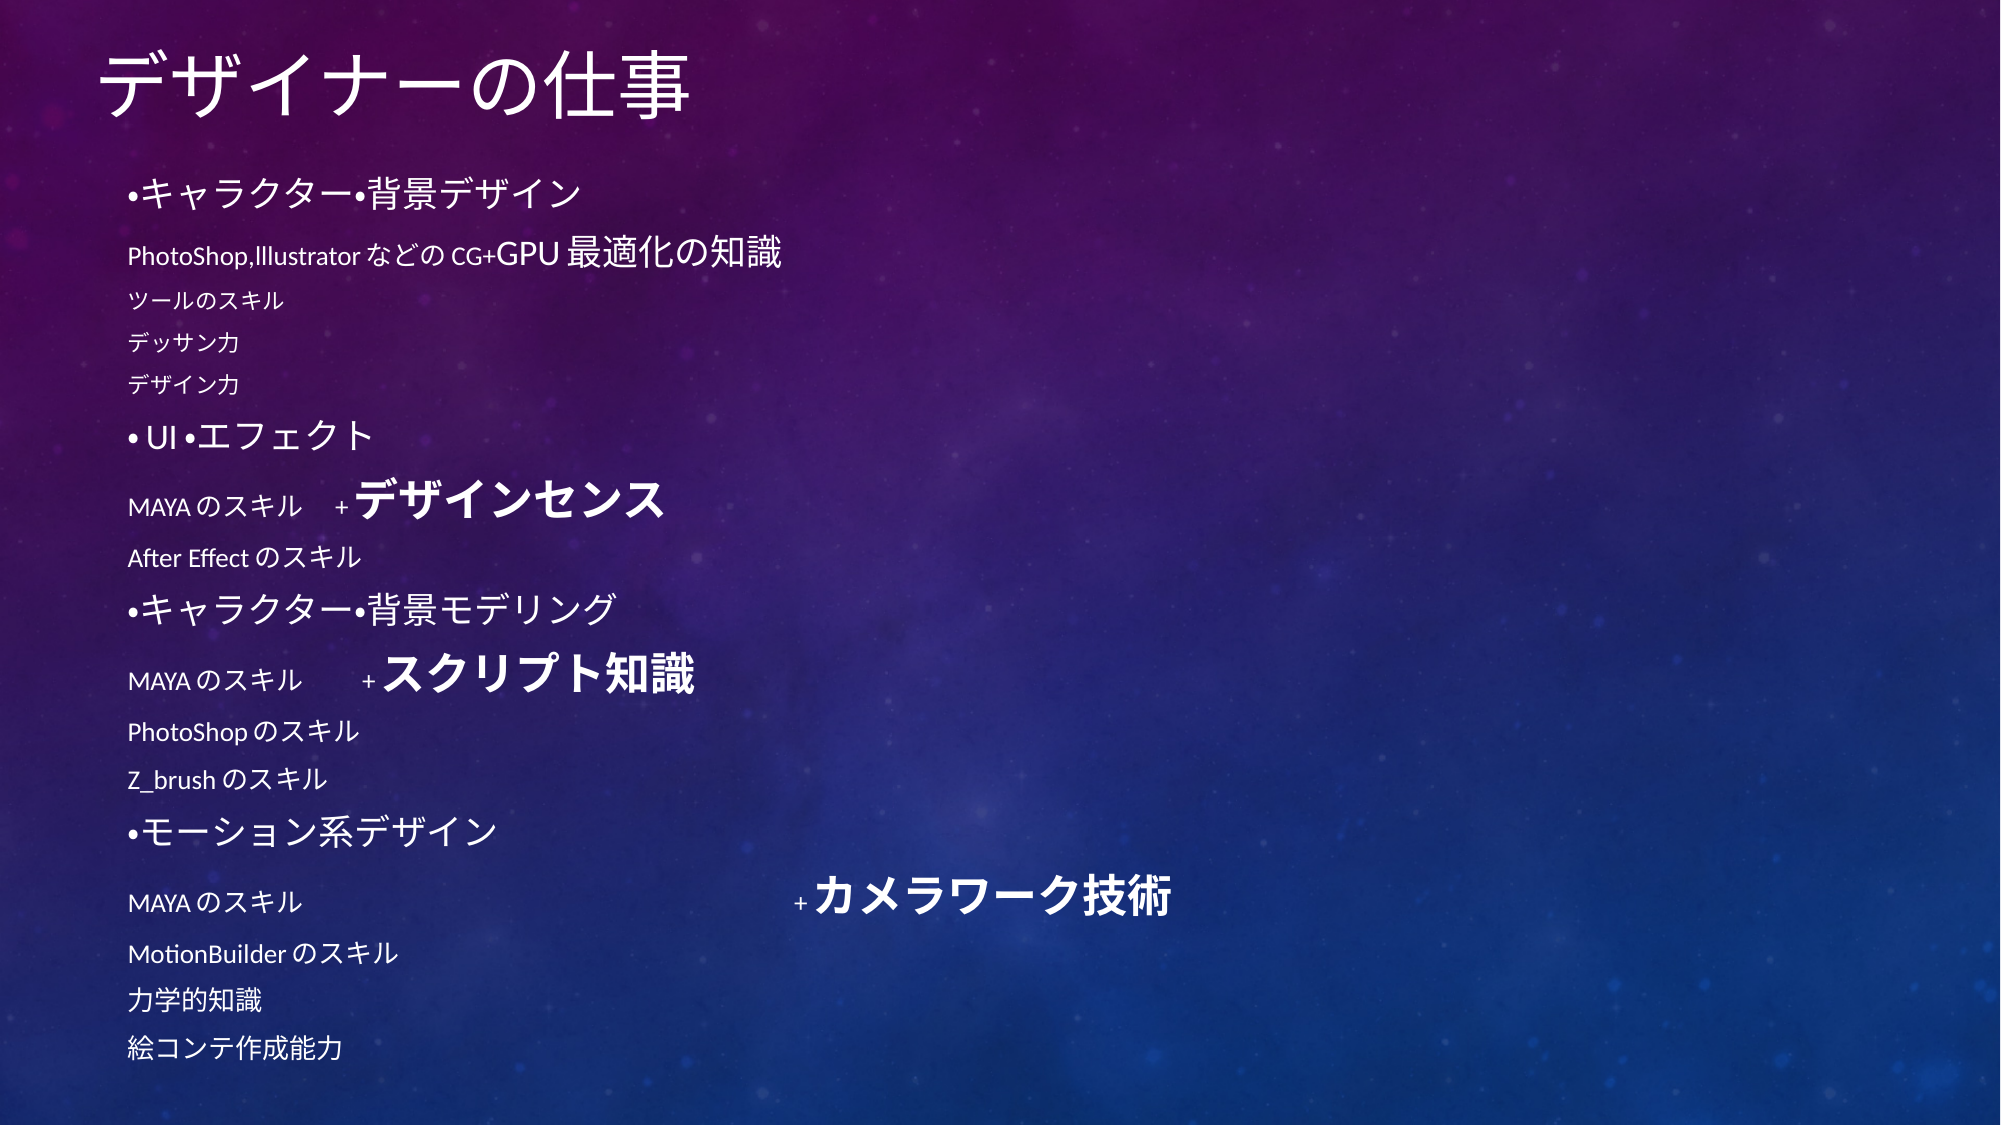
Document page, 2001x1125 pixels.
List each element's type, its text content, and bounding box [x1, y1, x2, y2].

title デザイナーの仕事 [79, 30, 839, 137]
list ・キャラクター・背景デザイン PhotoShop,lllustratorなどのCG+GPU最適化の知識 ツールのスキル デッサン力 デザイン力 ・UI・エフェクト MAYAのスキル +デザインセンス After Effectのスキル ・キャラクター・背景モデリング MAYAのスキル +スクリプト知識 PhotoShopのスキル Z_brushのスキル ・モーション系デザイン MAYAのスキル +カメラワーク技術 MotionBuilderのスキル 力学的知識 絵コンテ作成能力 [112, 163, 1818, 1075]
picture [0, 0, 2001, 1125]
